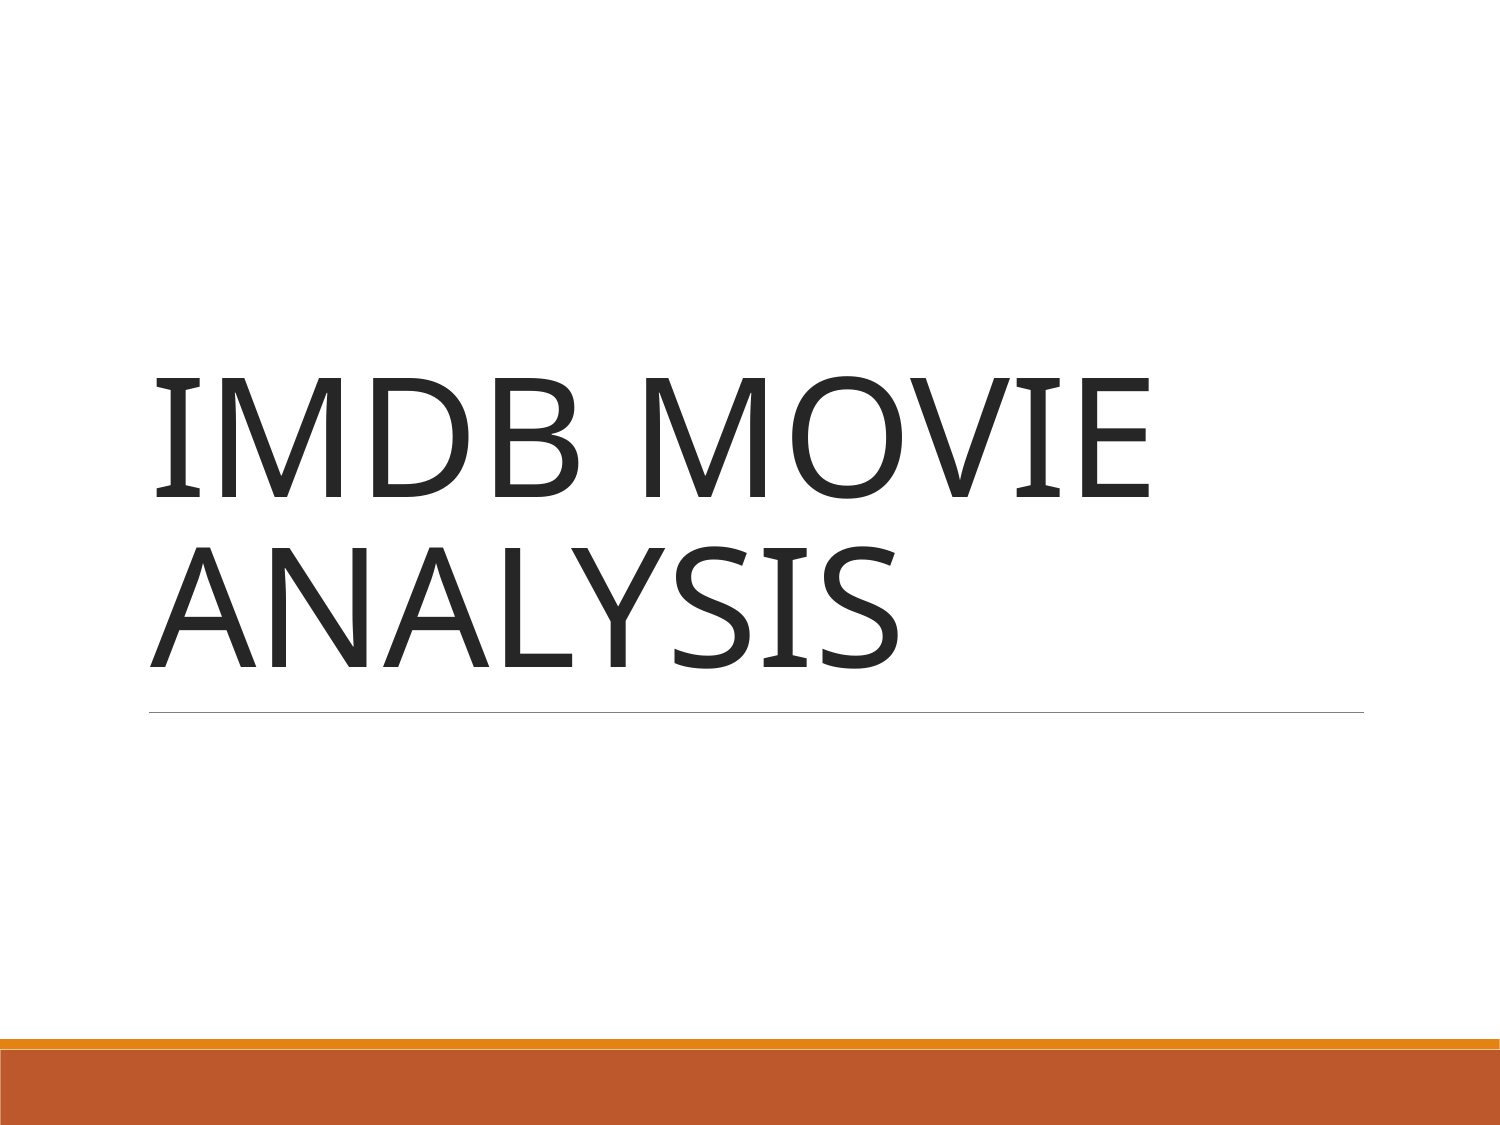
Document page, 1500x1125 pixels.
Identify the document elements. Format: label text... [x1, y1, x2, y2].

title IMDB MOVIE ANALYSIS [135, 124, 1373, 710]
